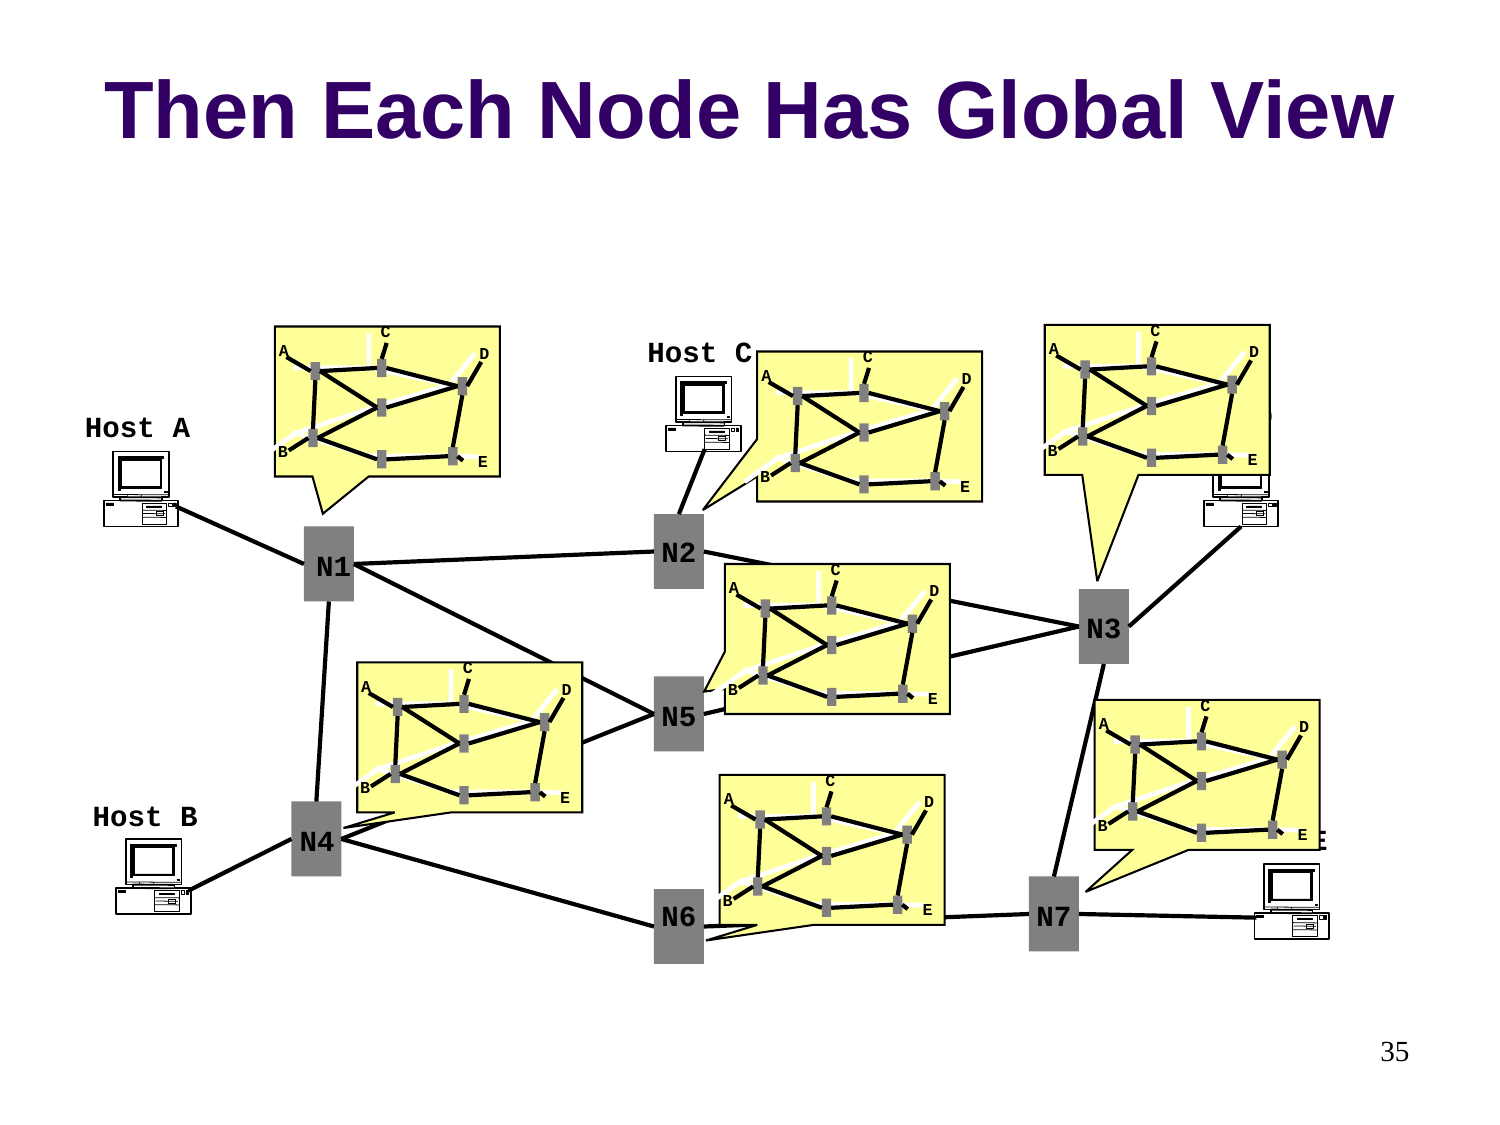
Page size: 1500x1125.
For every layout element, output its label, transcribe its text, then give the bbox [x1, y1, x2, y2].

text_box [262, 313, 506, 479]
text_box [744, 338, 988, 504]
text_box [706, 762, 951, 927]
title Then Each Node Has Global View [0, 20, 1500, 163]
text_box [344, 649, 588, 815]
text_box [49, 326, 1334, 965]
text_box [712, 551, 956, 716]
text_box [1081, 687, 1326, 852]
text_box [1031, 312, 1276, 477]
slide_number 35 [1074, 1024, 1426, 1101]
